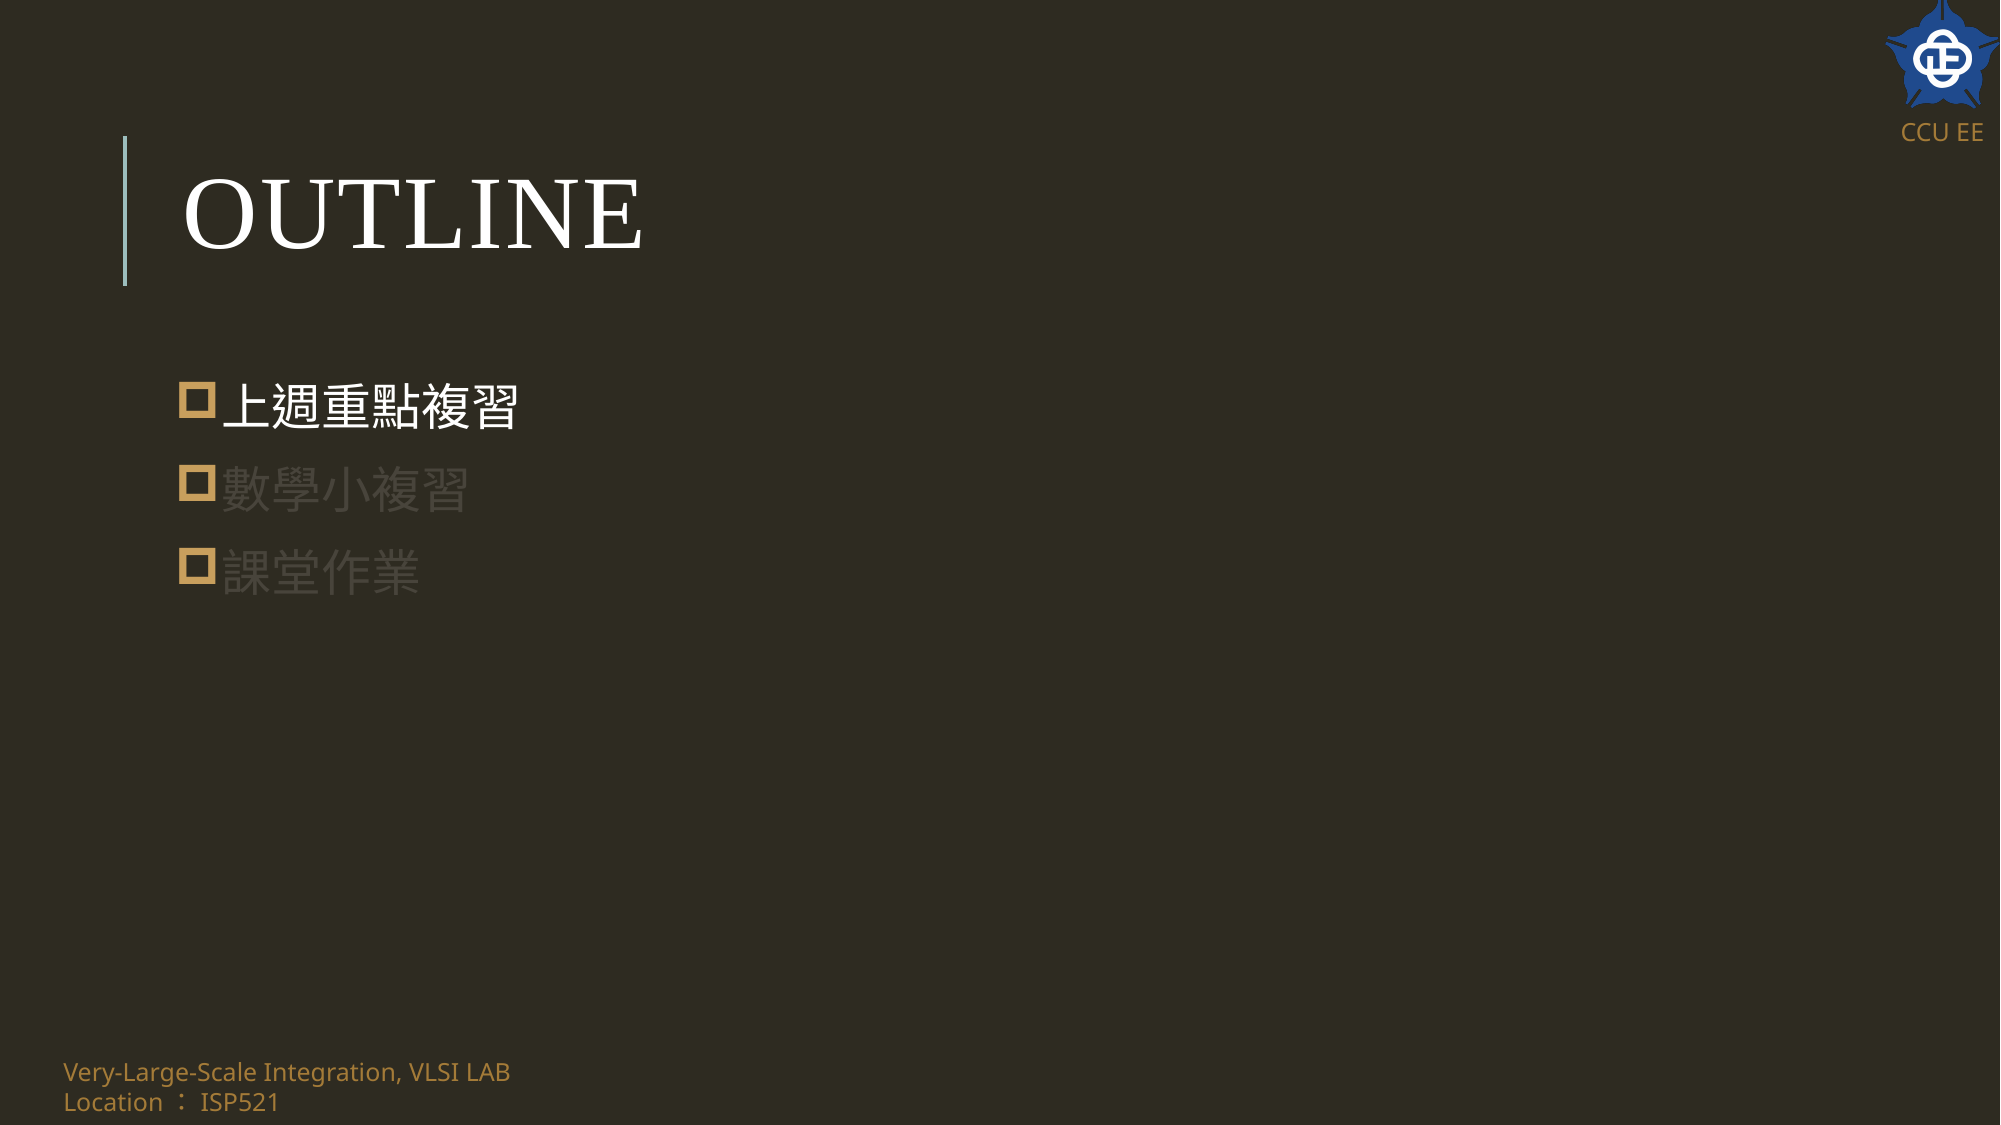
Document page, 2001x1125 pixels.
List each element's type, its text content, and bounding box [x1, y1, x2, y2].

list 上週重點複習 數學小複習 課堂作業 [168, 375, 1763, 1035]
title Outline [168, 96, 1763, 342]
picture [1885, 0, 2000, 109]
